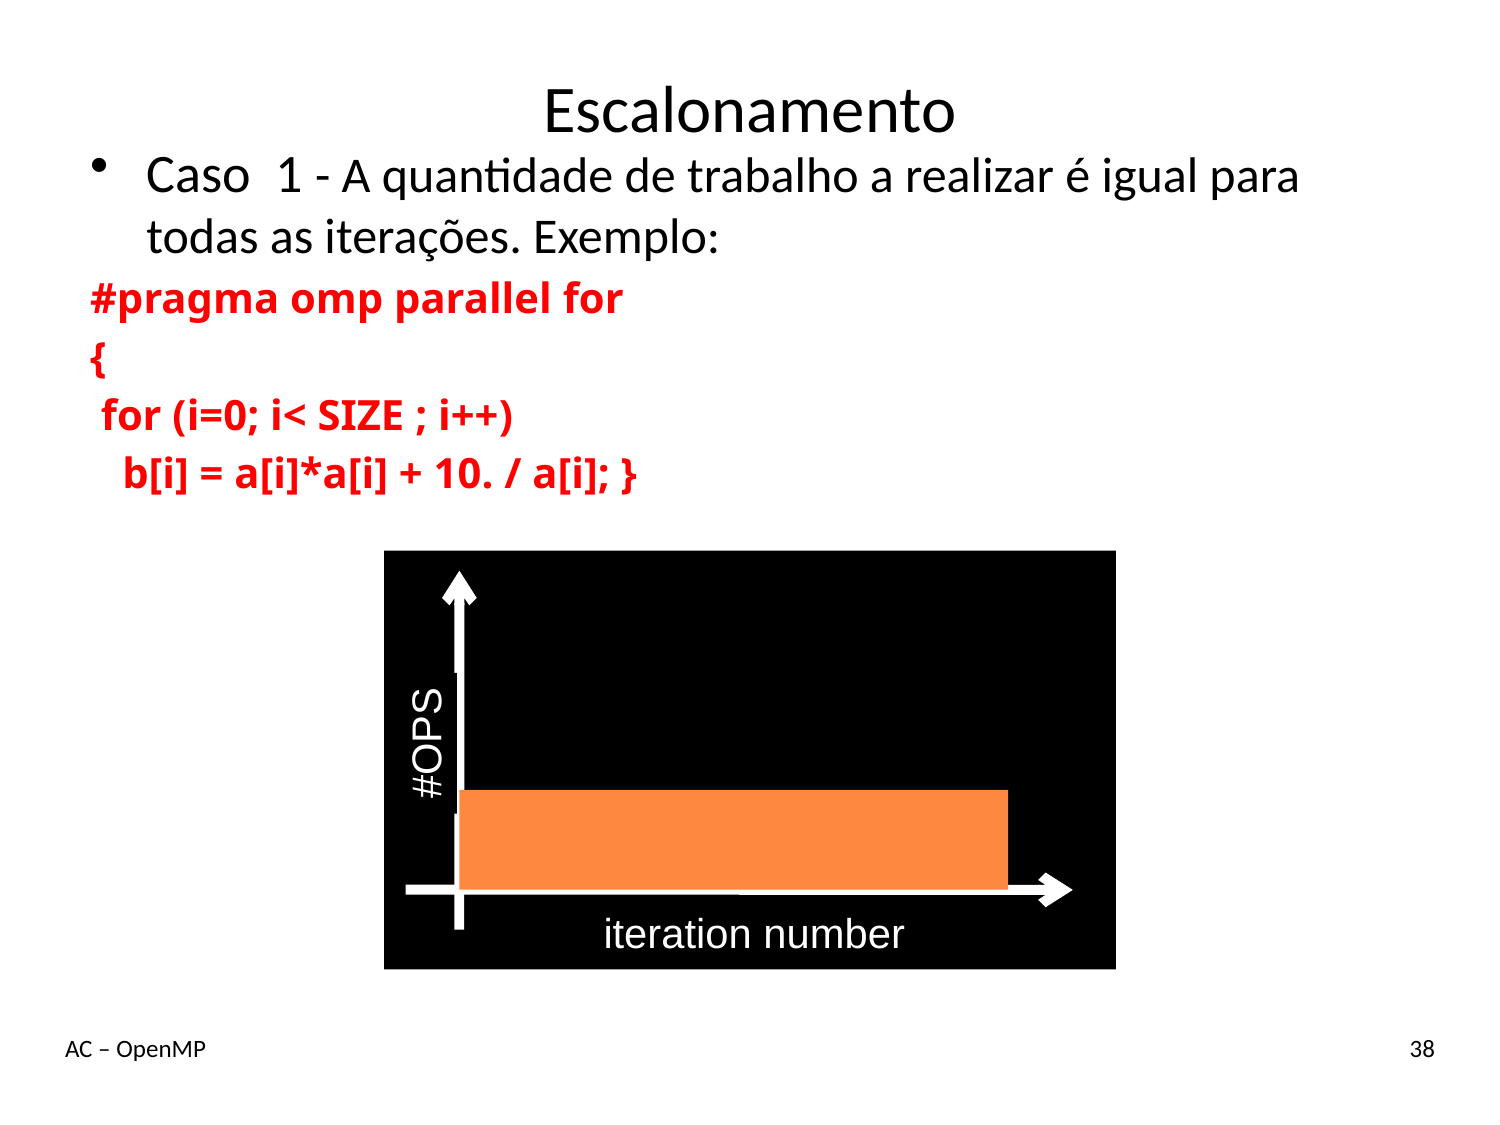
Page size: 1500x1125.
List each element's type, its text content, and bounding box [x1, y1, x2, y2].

slide_number AC – OpenMP [49, 1024, 1101, 1101]
slide_number 38 [1249, 1024, 1451, 1101]
list Caso 1 - A quantidade de trabalho a realizar é igual para todas as iterações. Exemplo: #pragma omp parallel for { for (i=0; i< SIZE ; i++) b[i] = a[i]*a[i] + 10. / a[i]; } [75, 131, 1353, 494]
title Escalonamento [50, 37, 1450, 175]
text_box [383, 550, 1117, 970]
